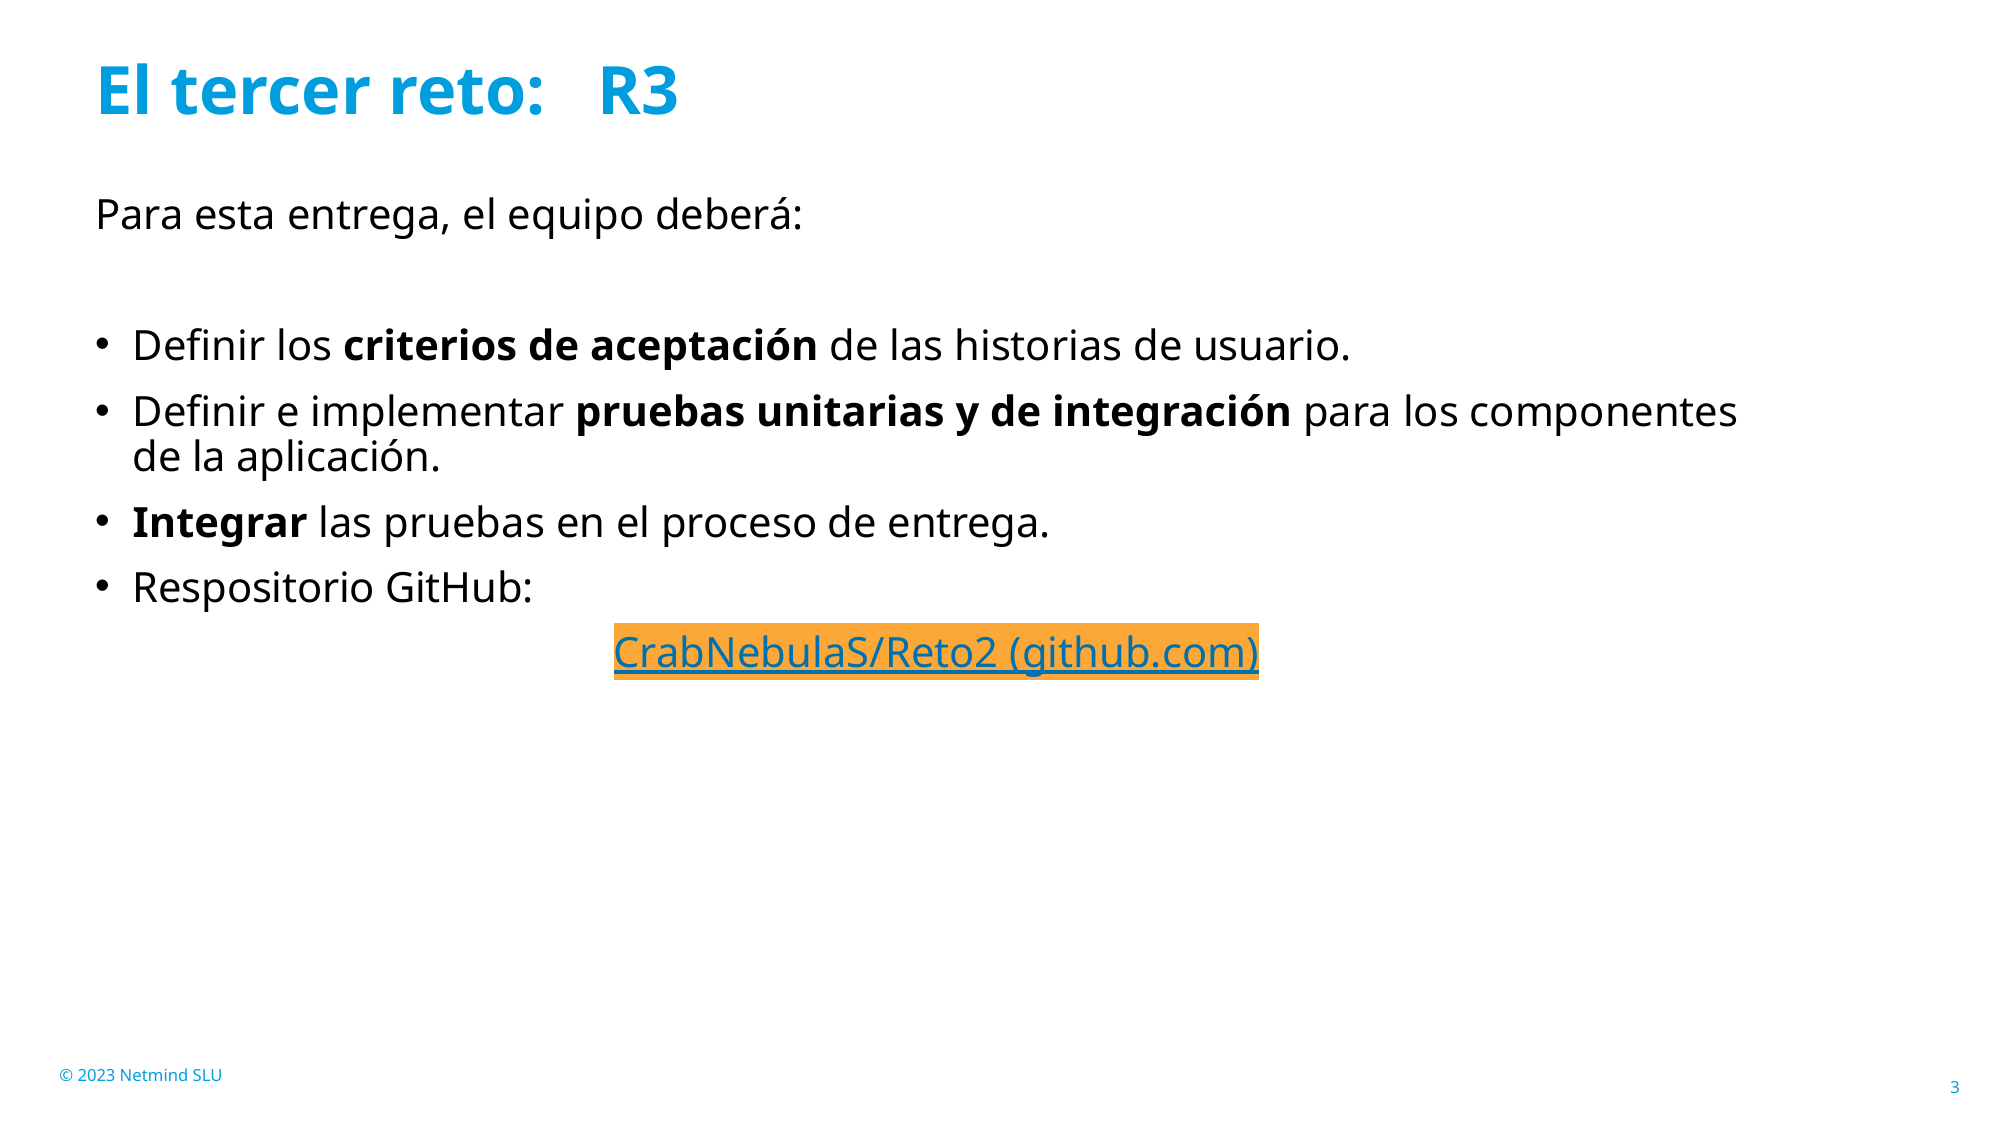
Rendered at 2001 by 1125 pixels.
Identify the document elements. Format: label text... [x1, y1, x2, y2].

title El tercer reto: R3 [93, 45, 689, 185]
slide_number 3 [1509, 760, 1960, 1125]
text_box Para esta entrega, el equipo deberá: Definir los criterios de aceptación de las historias de usuario. Definir e implementar pruebas unitarias y de integración para los componentes de la aplicación. Integrar las pruebas en el proceso de entrega. Respositorio GitHub: CrabNebulaS/Reto2 (github.com) [93, 185, 1779, 683]
text_box © 2023 Netmind SLU [44, 1057, 706, 1090]
